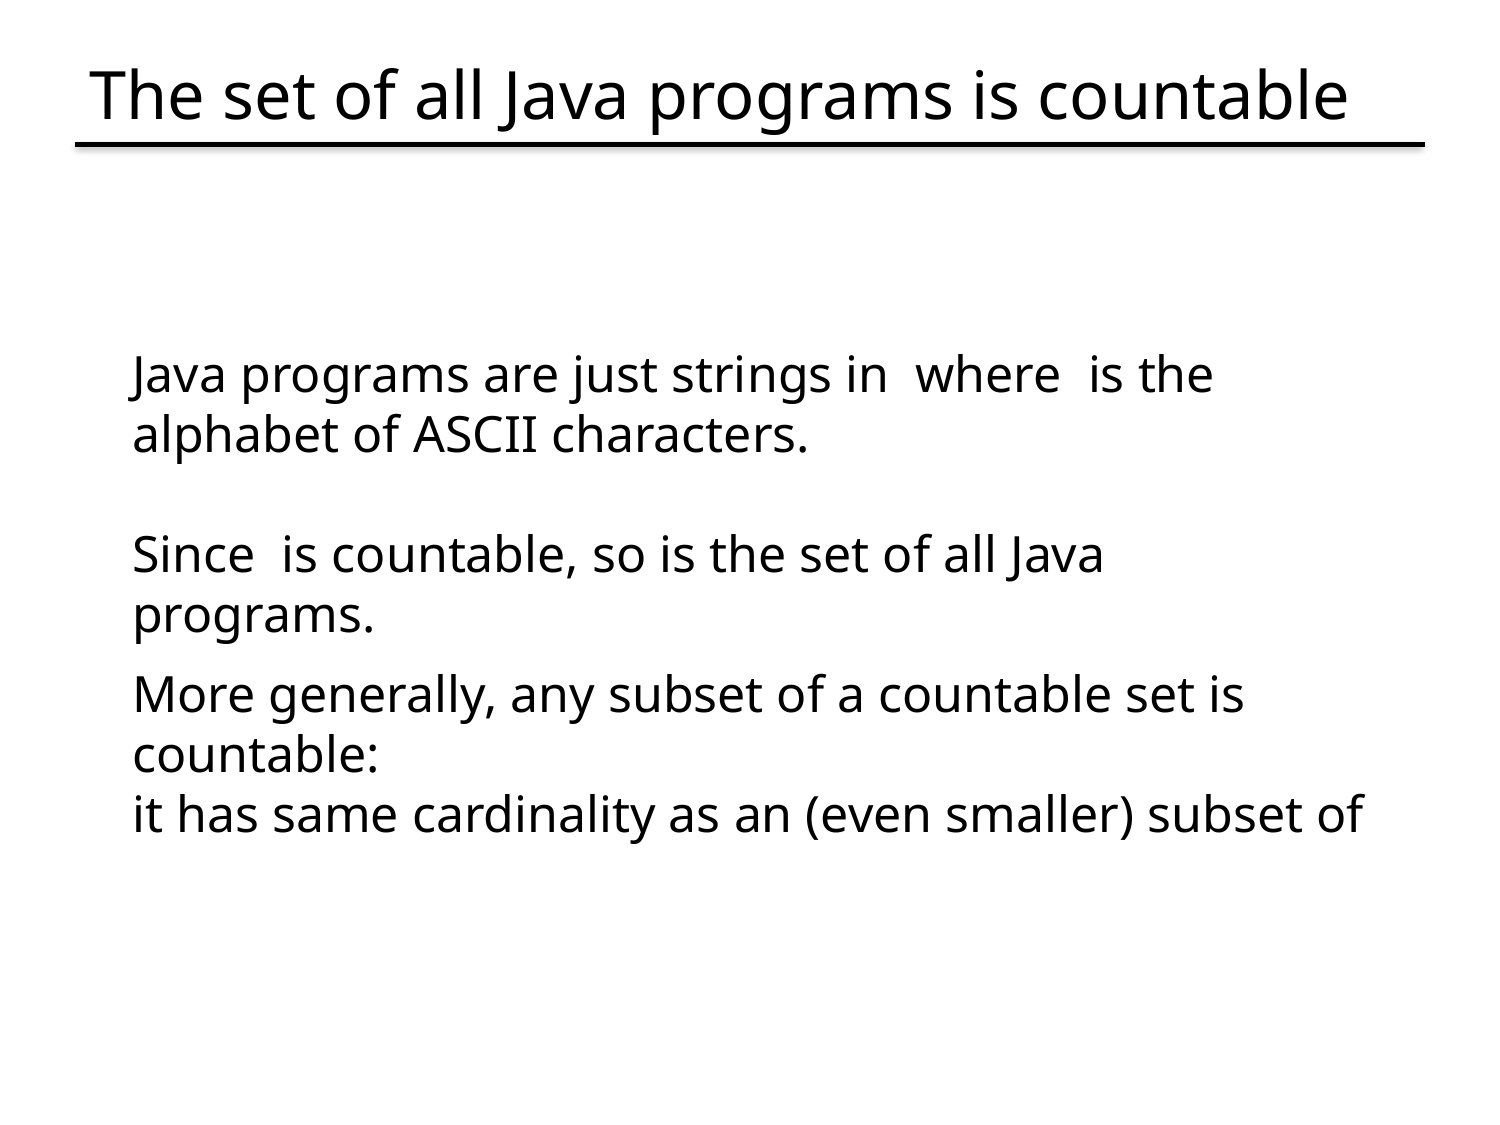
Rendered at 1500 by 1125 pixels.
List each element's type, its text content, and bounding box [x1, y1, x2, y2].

title The set of all Java programs is countable [75, 45, 1425, 145]
